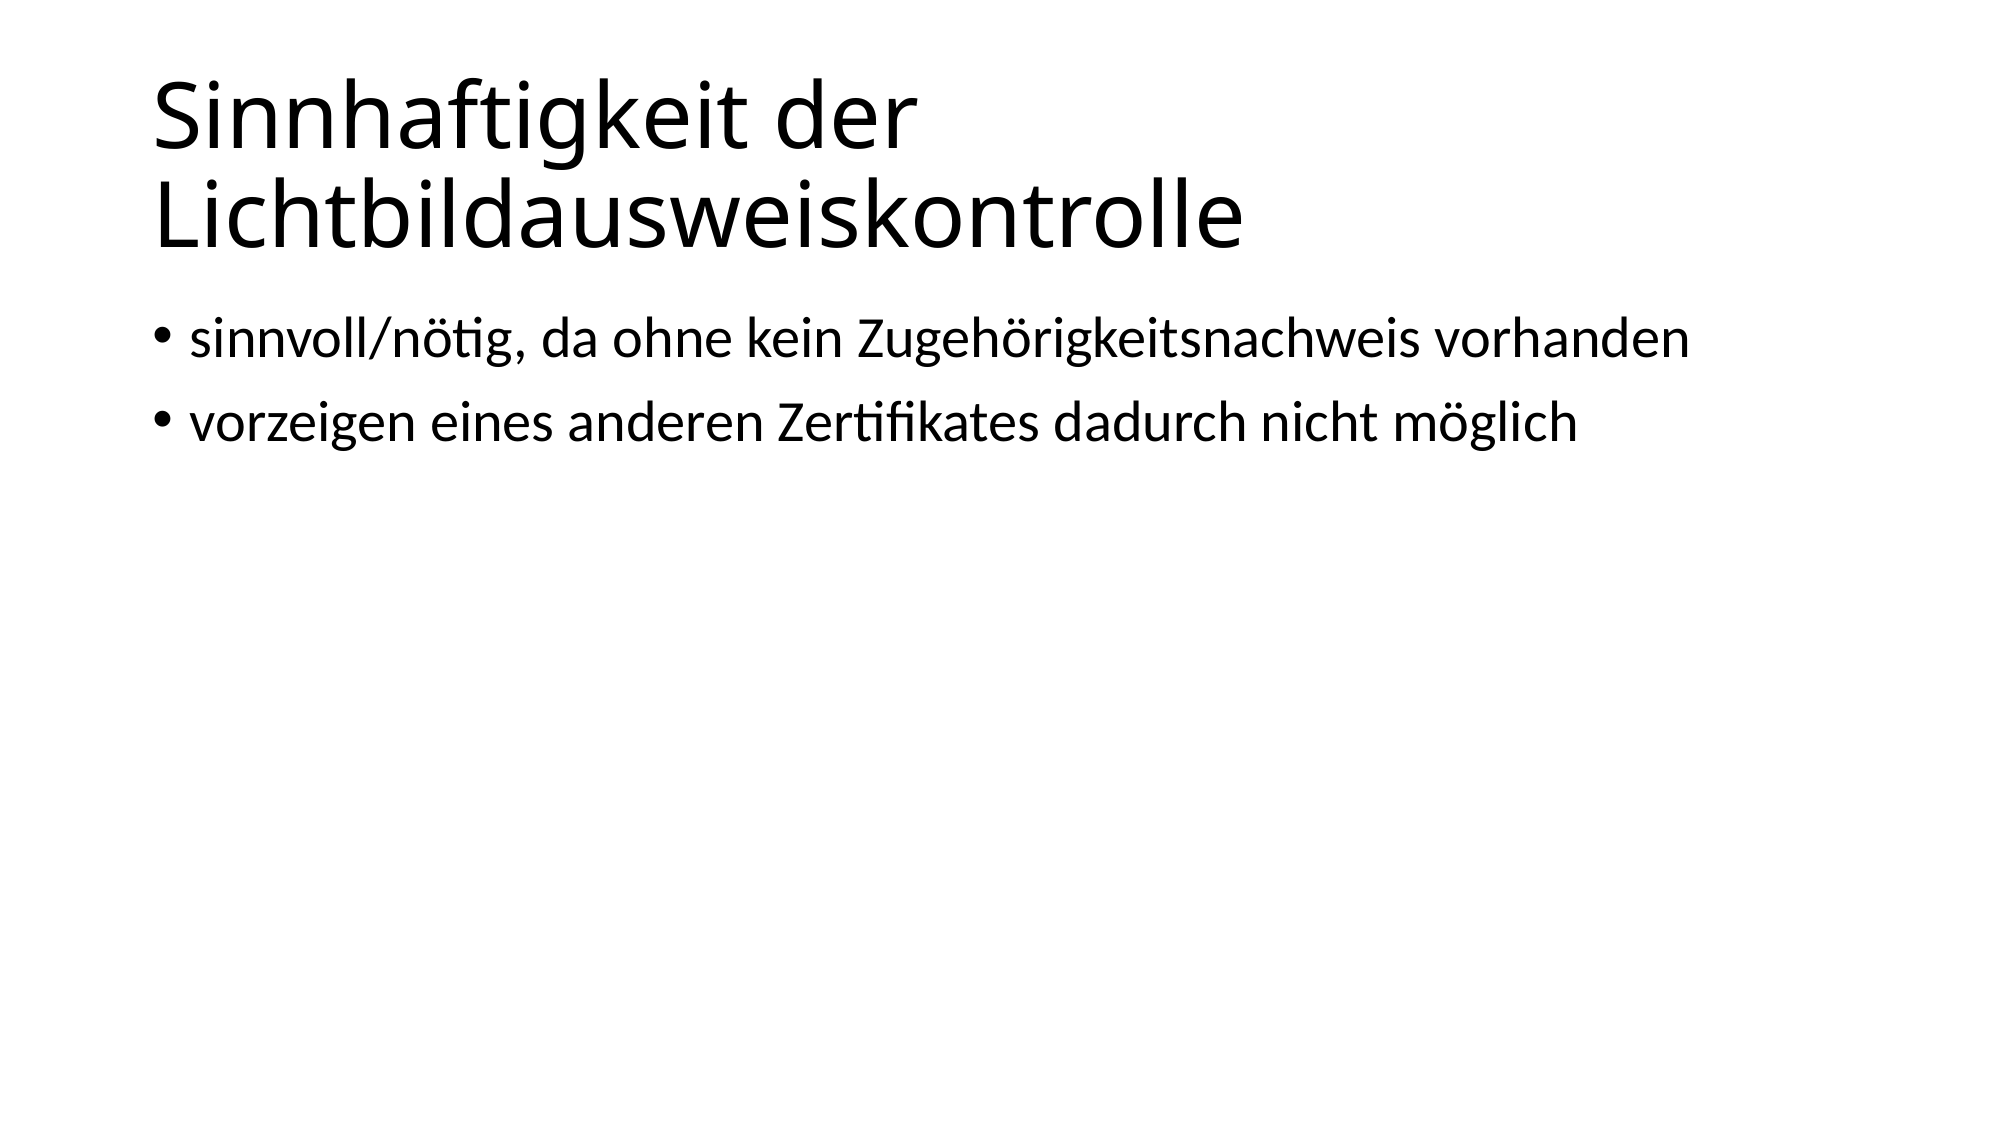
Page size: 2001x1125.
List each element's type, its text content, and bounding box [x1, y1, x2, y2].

list sinnvoll/nötig, da ohne kein Zugehörigkeitsnachweis vorhanden vorzeigen eines anderen Zertifikates dadurch nicht möglich [137, 299, 1863, 1014]
title Sinnhaftigkeit der Lichtbildausweiskontrolle [137, 59, 1863, 278]
